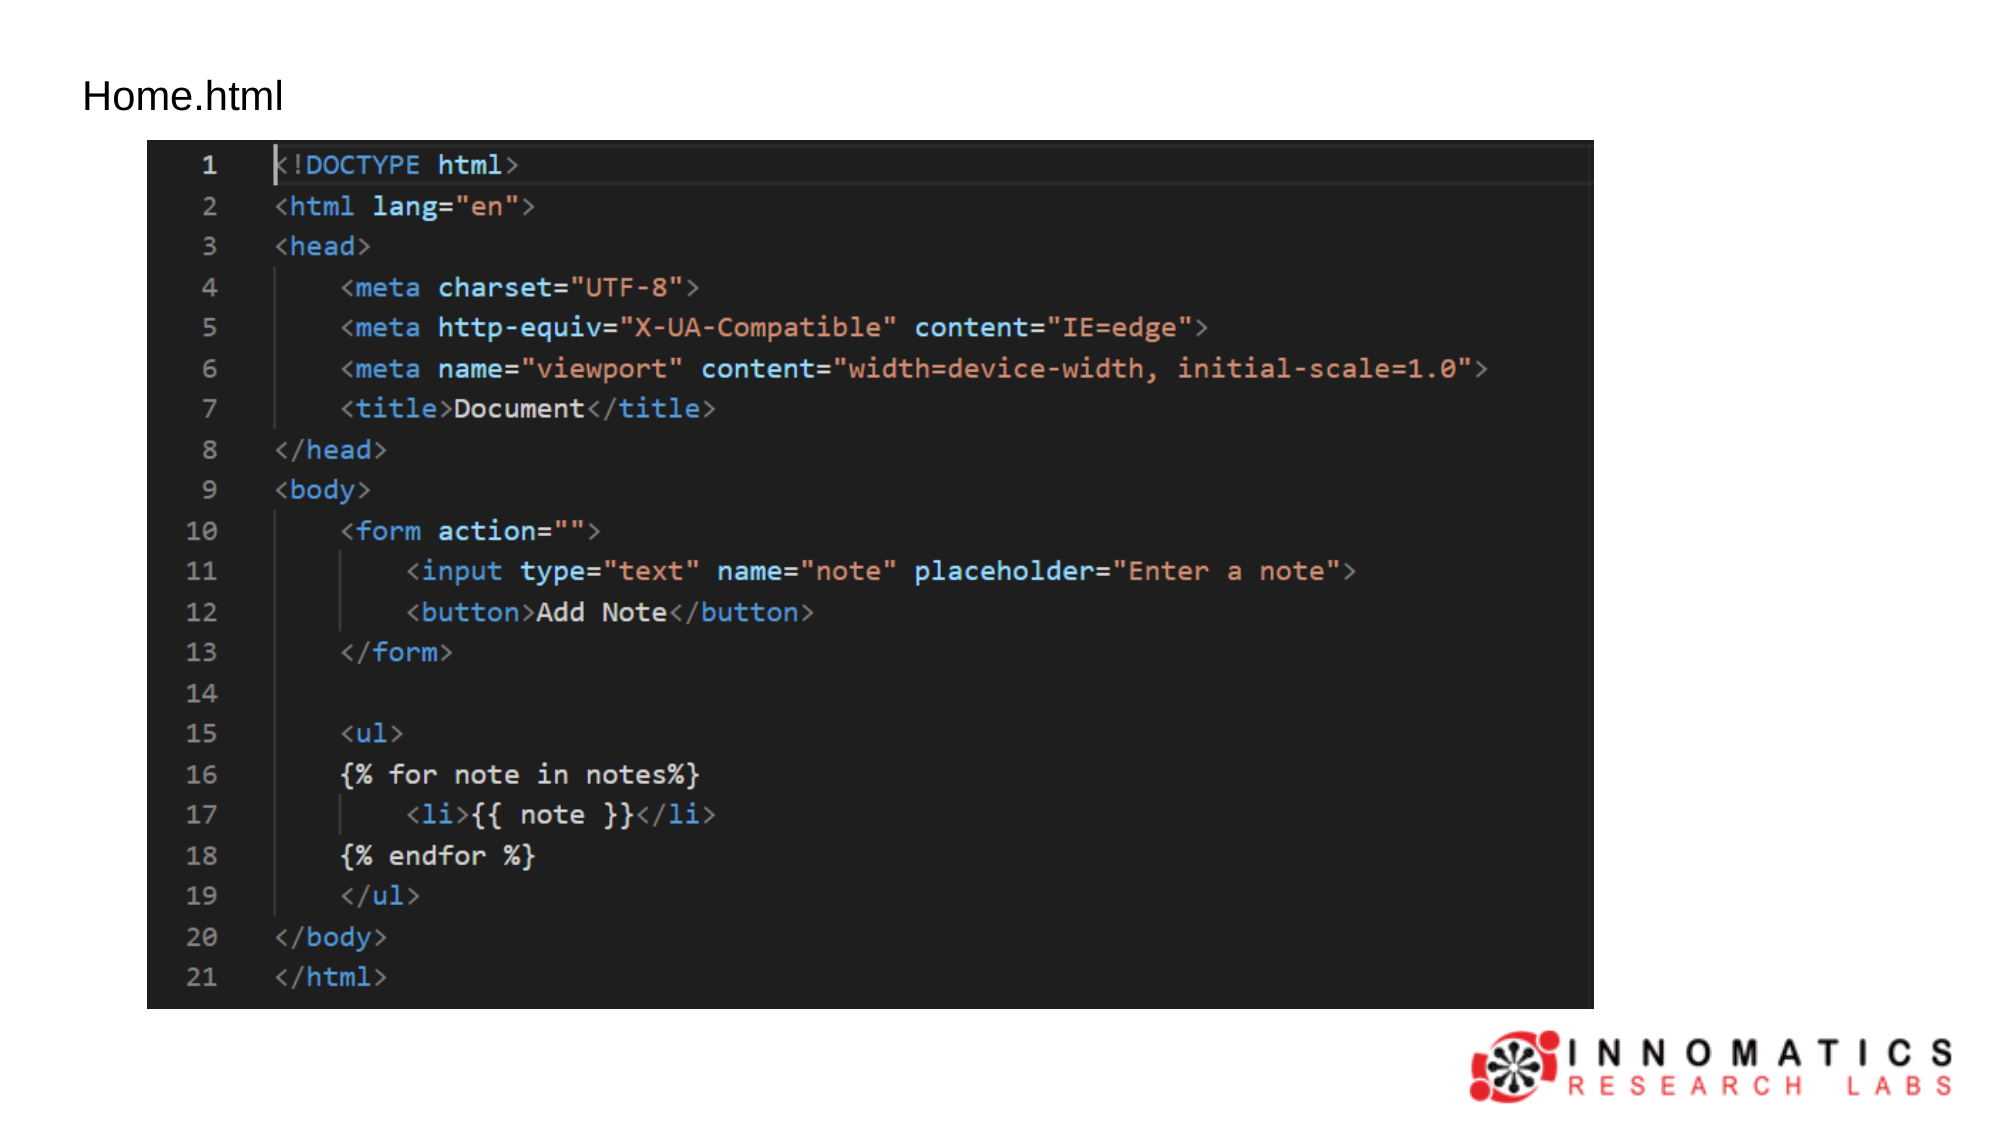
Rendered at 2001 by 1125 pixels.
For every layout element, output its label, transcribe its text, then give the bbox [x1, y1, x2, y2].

picture [146, 140, 1594, 1009]
picture [1445, 1014, 1975, 1125]
text_box Home.html [67, 61, 1851, 126]
